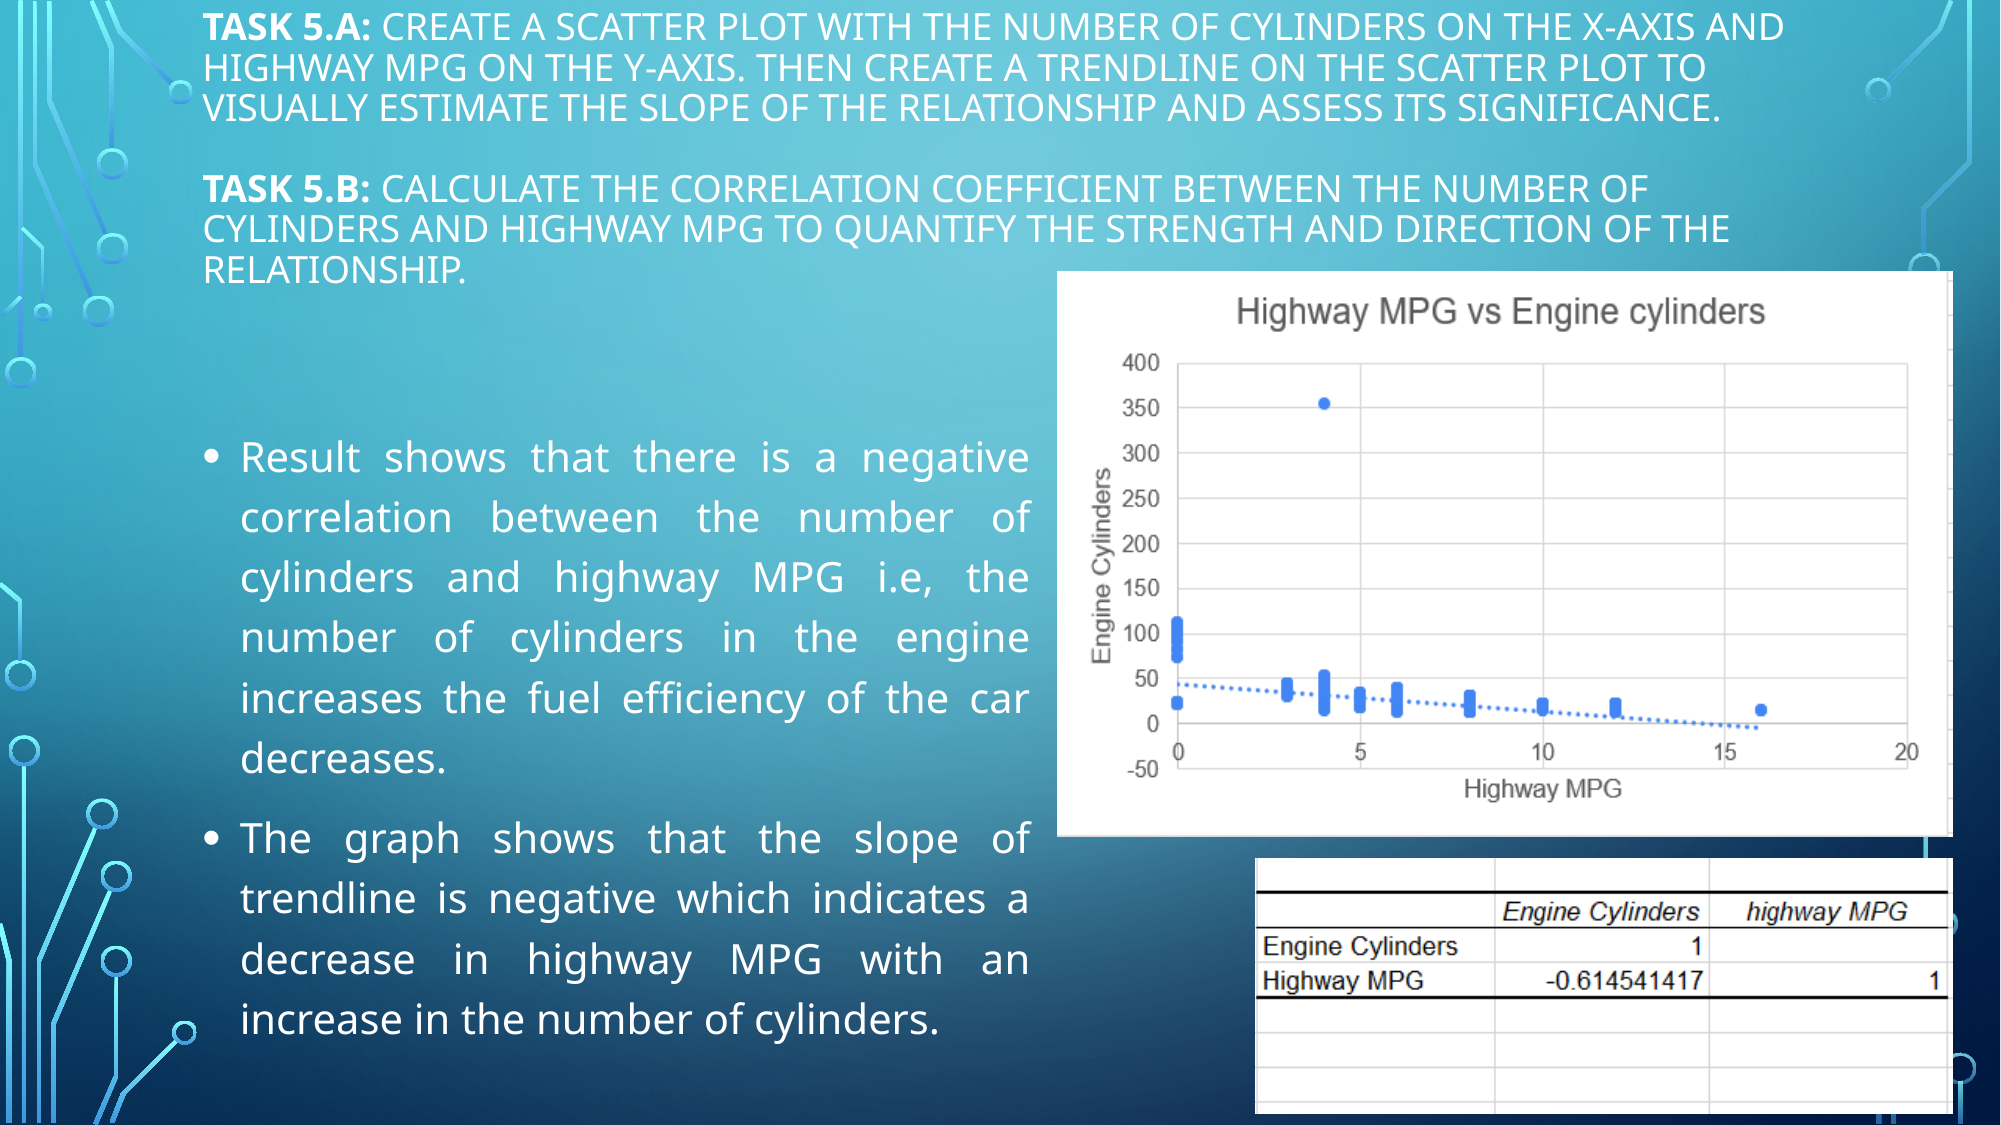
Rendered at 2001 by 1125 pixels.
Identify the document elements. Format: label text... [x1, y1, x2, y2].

title Task 5.A: Create a scatter plot with the number of cylinders on the x-axis and highway MPG on the y-axis. Then create a trendline on the scatter plot to visually estimate the slope of the relationship and assess its significance. Task 5.B: Calculate the correlation coefficient between the number of cylinders and highway MPG to quantify the strength and direction of the relationship. [187, 28, 1813, 272]
picture [1255, 858, 1953, 1114]
list Result shows that there is a negative correlation between the number of cylinders and highway MPG i.e, the number of cylinders in the engine increases the fuel efficiency of the car decreases. The graph shows that the slope of trendline is negative which indicates a decrease in highway MPG with an increase in the number of cylinders. [187, 413, 1046, 1077]
picture [1057, 270, 1953, 837]
